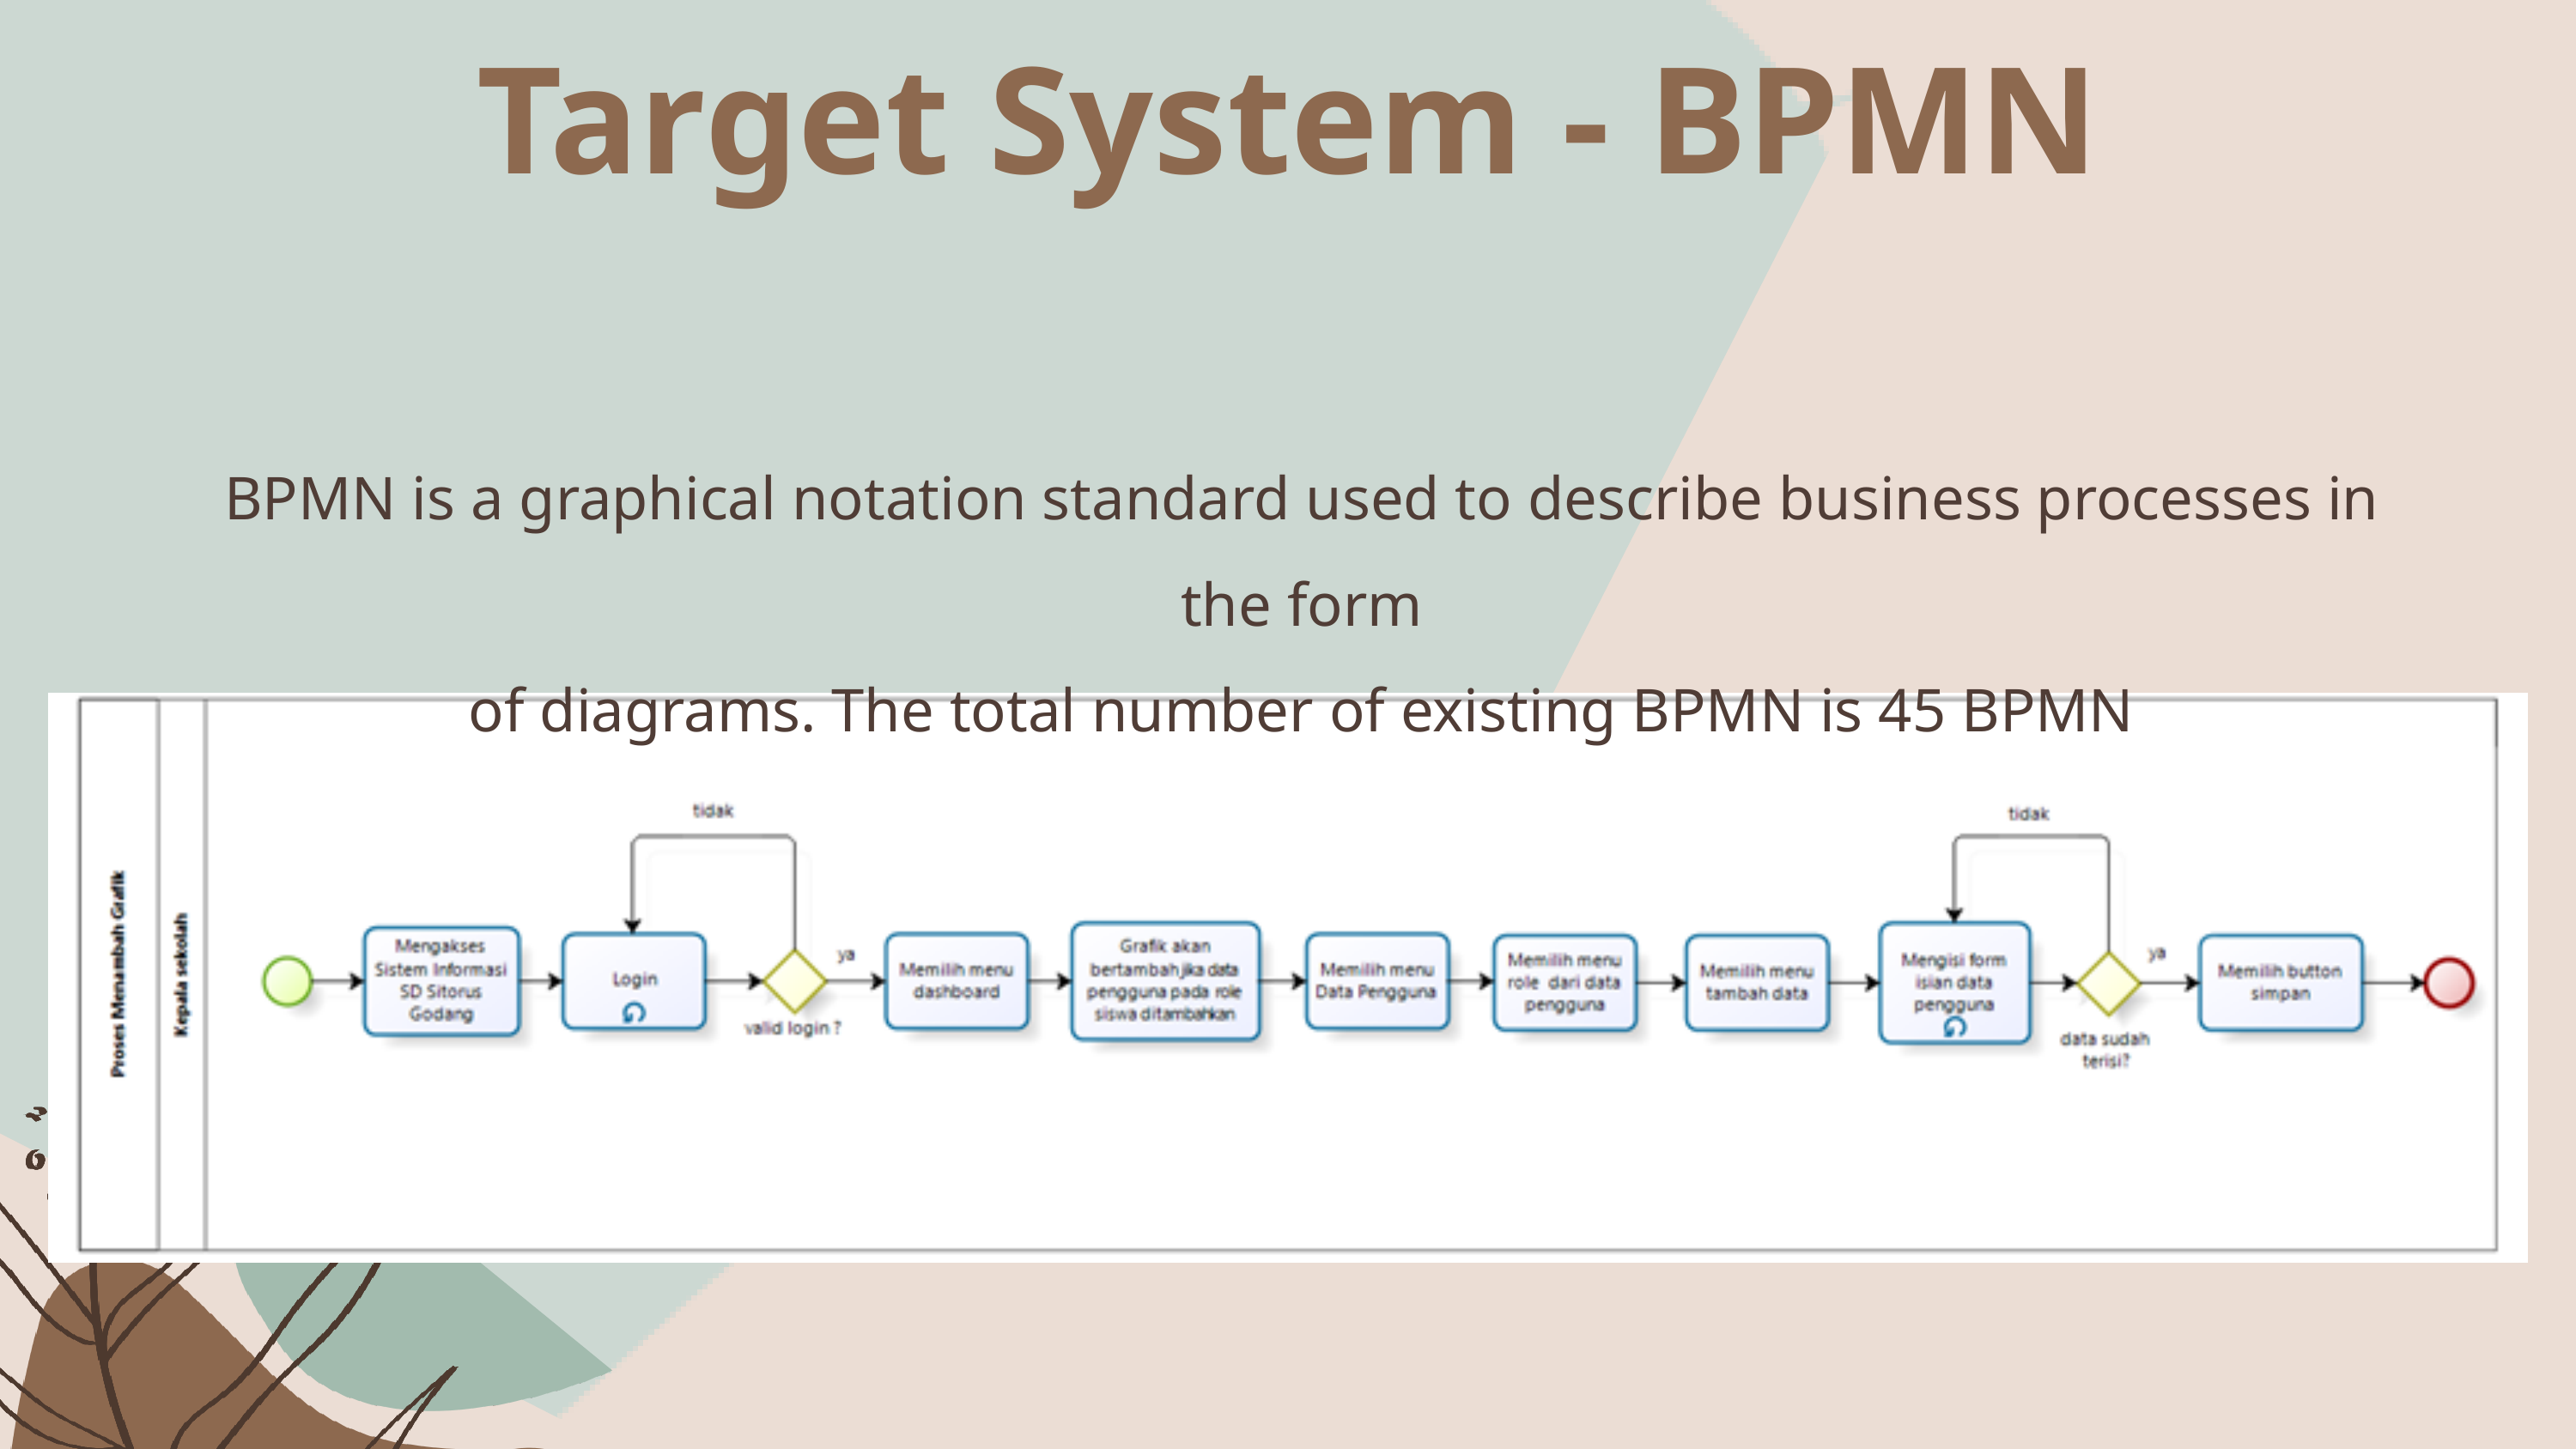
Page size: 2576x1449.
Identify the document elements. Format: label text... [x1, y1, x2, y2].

text_box [48, 693, 2528, 1263]
text_box [0, 1079, 696, 1449]
text_box Target System - BPMN [285, 18, 2291, 203]
text_box BPMN is a graphical notation standard used to describe business processes in the form of diagrams. The total number of existing BPMN is 45 BPMN [173, 425, 2432, 744]
text_box [482, 1263, 1263, 1449]
text_box [0, 0, 1882, 1135]
